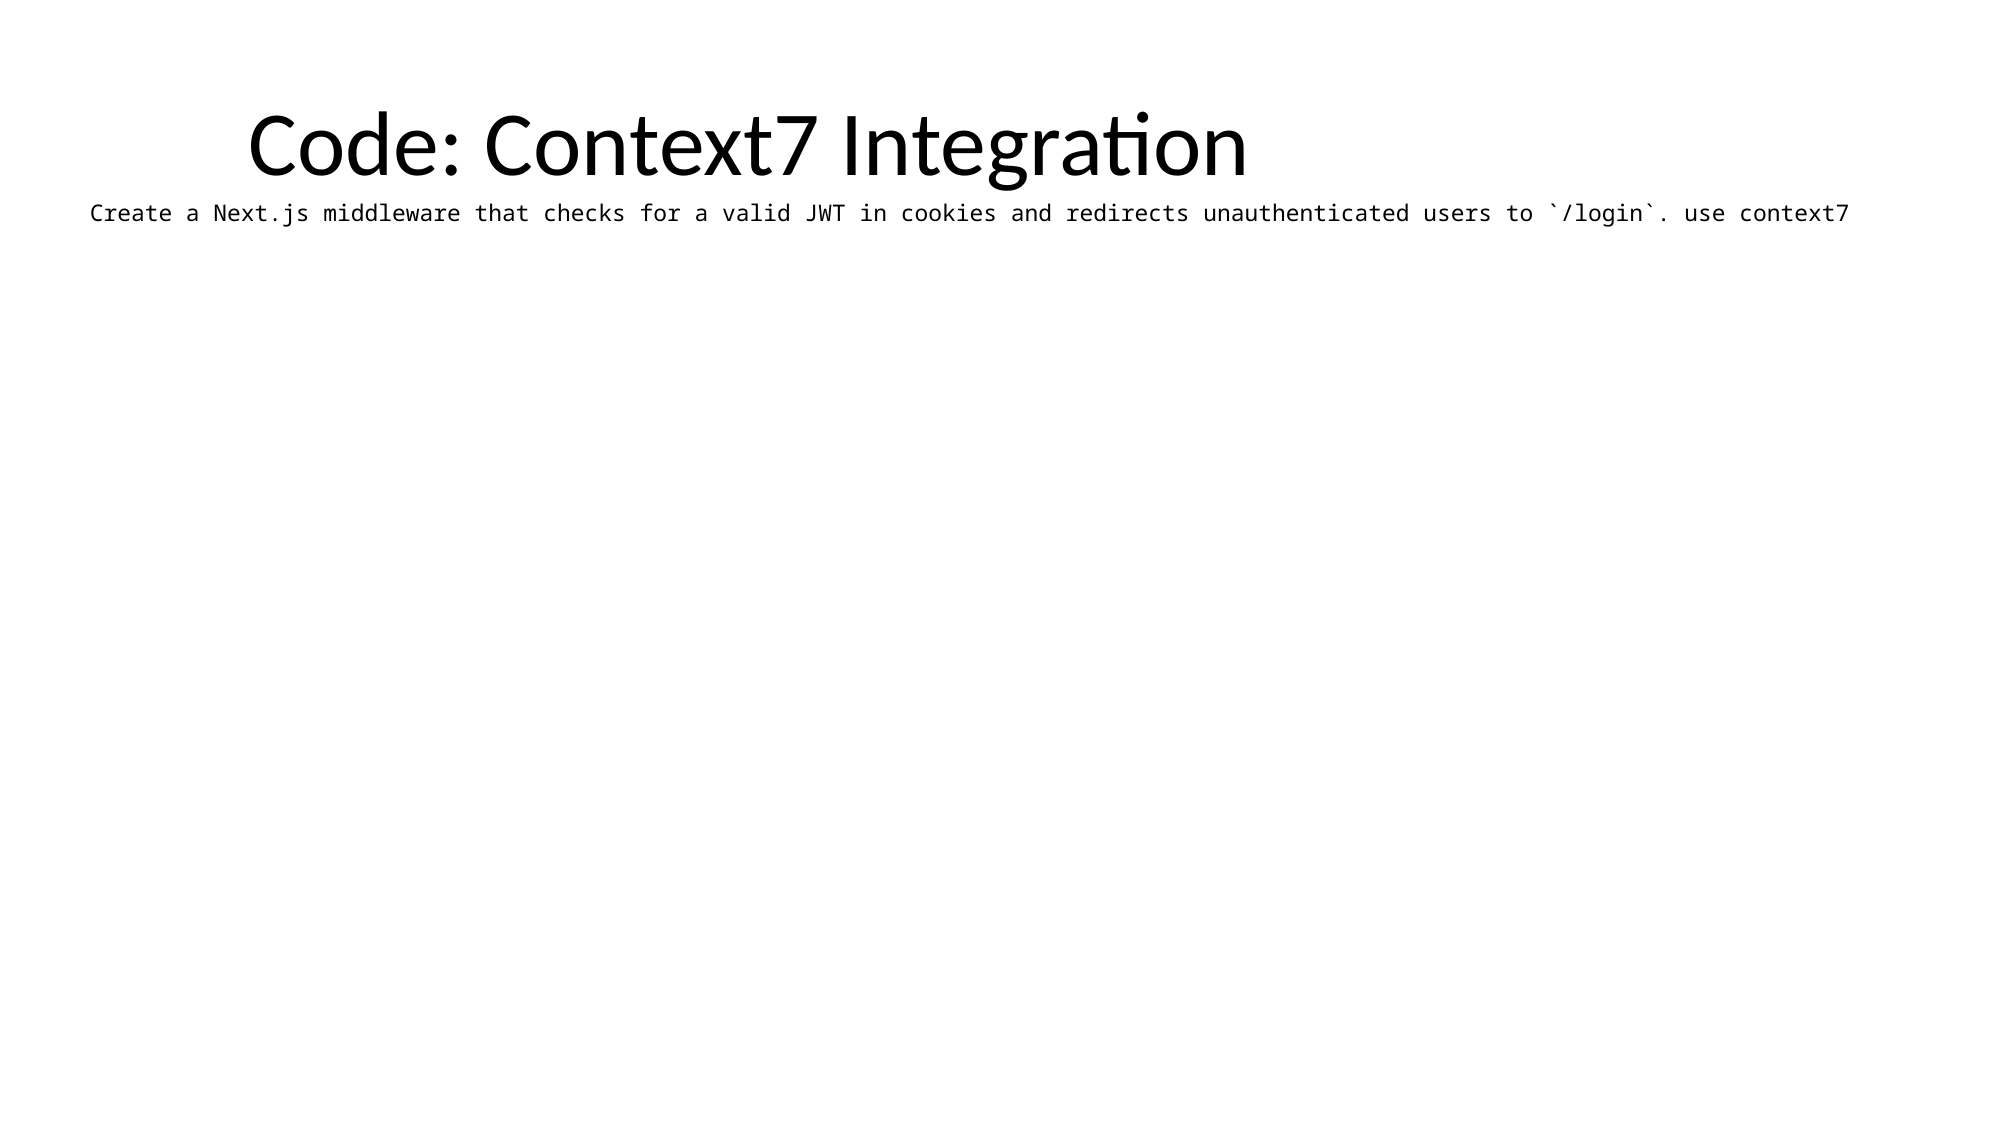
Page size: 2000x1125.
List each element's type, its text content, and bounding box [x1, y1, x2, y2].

text_box Create a Next.js middleware that checks for a valid JWT in cookies and redirects unauthenticated users to `/login`. use context7 [74, 191, 1925, 1050]
title Code: Context7 Integration [75, 45, 1425, 191]
